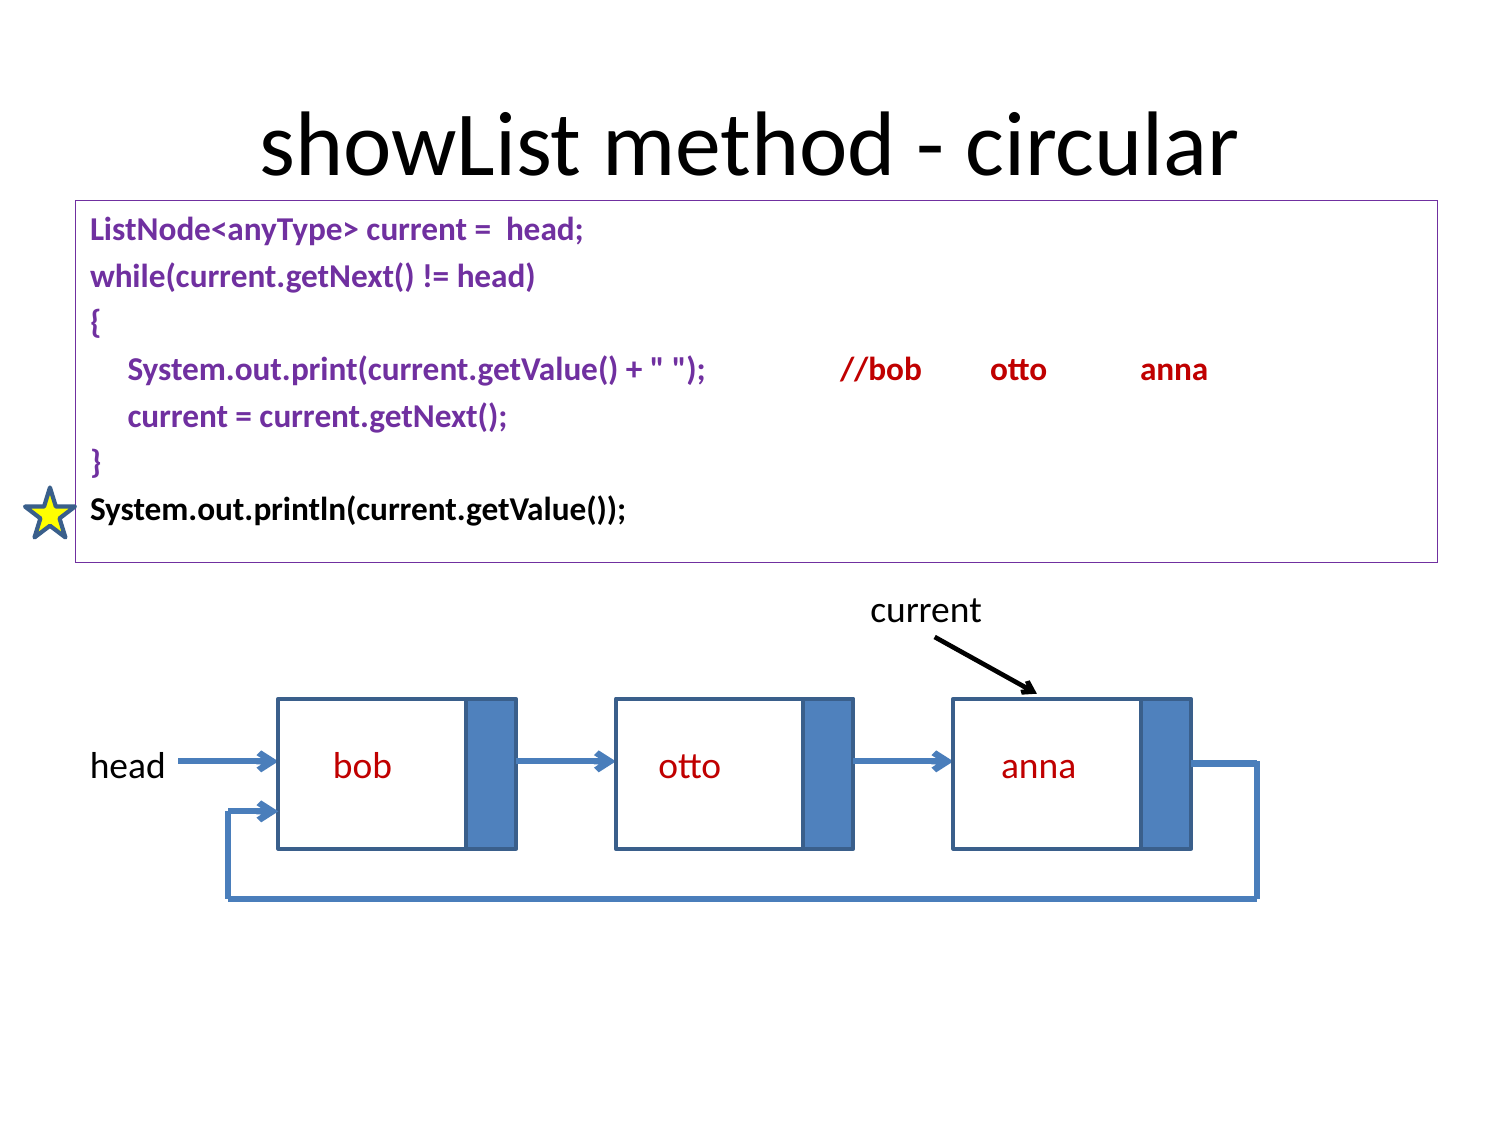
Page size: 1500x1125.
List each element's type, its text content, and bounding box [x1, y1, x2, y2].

text_box [464, 793, 518, 851]
text_box [1139, 793, 1193, 851]
text_box [22, 485, 77, 540]
text_box current [855, 577, 1014, 637]
text_box [276, 793, 464, 851]
text_box [464, 697, 518, 733]
text_box [614, 793, 801, 851]
text_box [276, 697, 464, 733]
text_box [801, 697, 855, 733]
text_box [801, 793, 855, 851]
title showList method - circular [75, 45, 1425, 200]
text_box [1139, 697, 1193, 733]
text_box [934, 639, 1038, 694]
list ListNode<anyType> current = head; while(current.getNext() != head) { System.out.print(current.getValue() + " "); //bob otto anna current = current.getNext(); } System.out.println(current.getValue()); [75, 200, 1438, 563]
text_box [614, 697, 801, 733]
text_box [951, 793, 1139, 851]
text_box head bob otto anna [75, 733, 1475, 793]
text_box [951, 697, 1139, 733]
